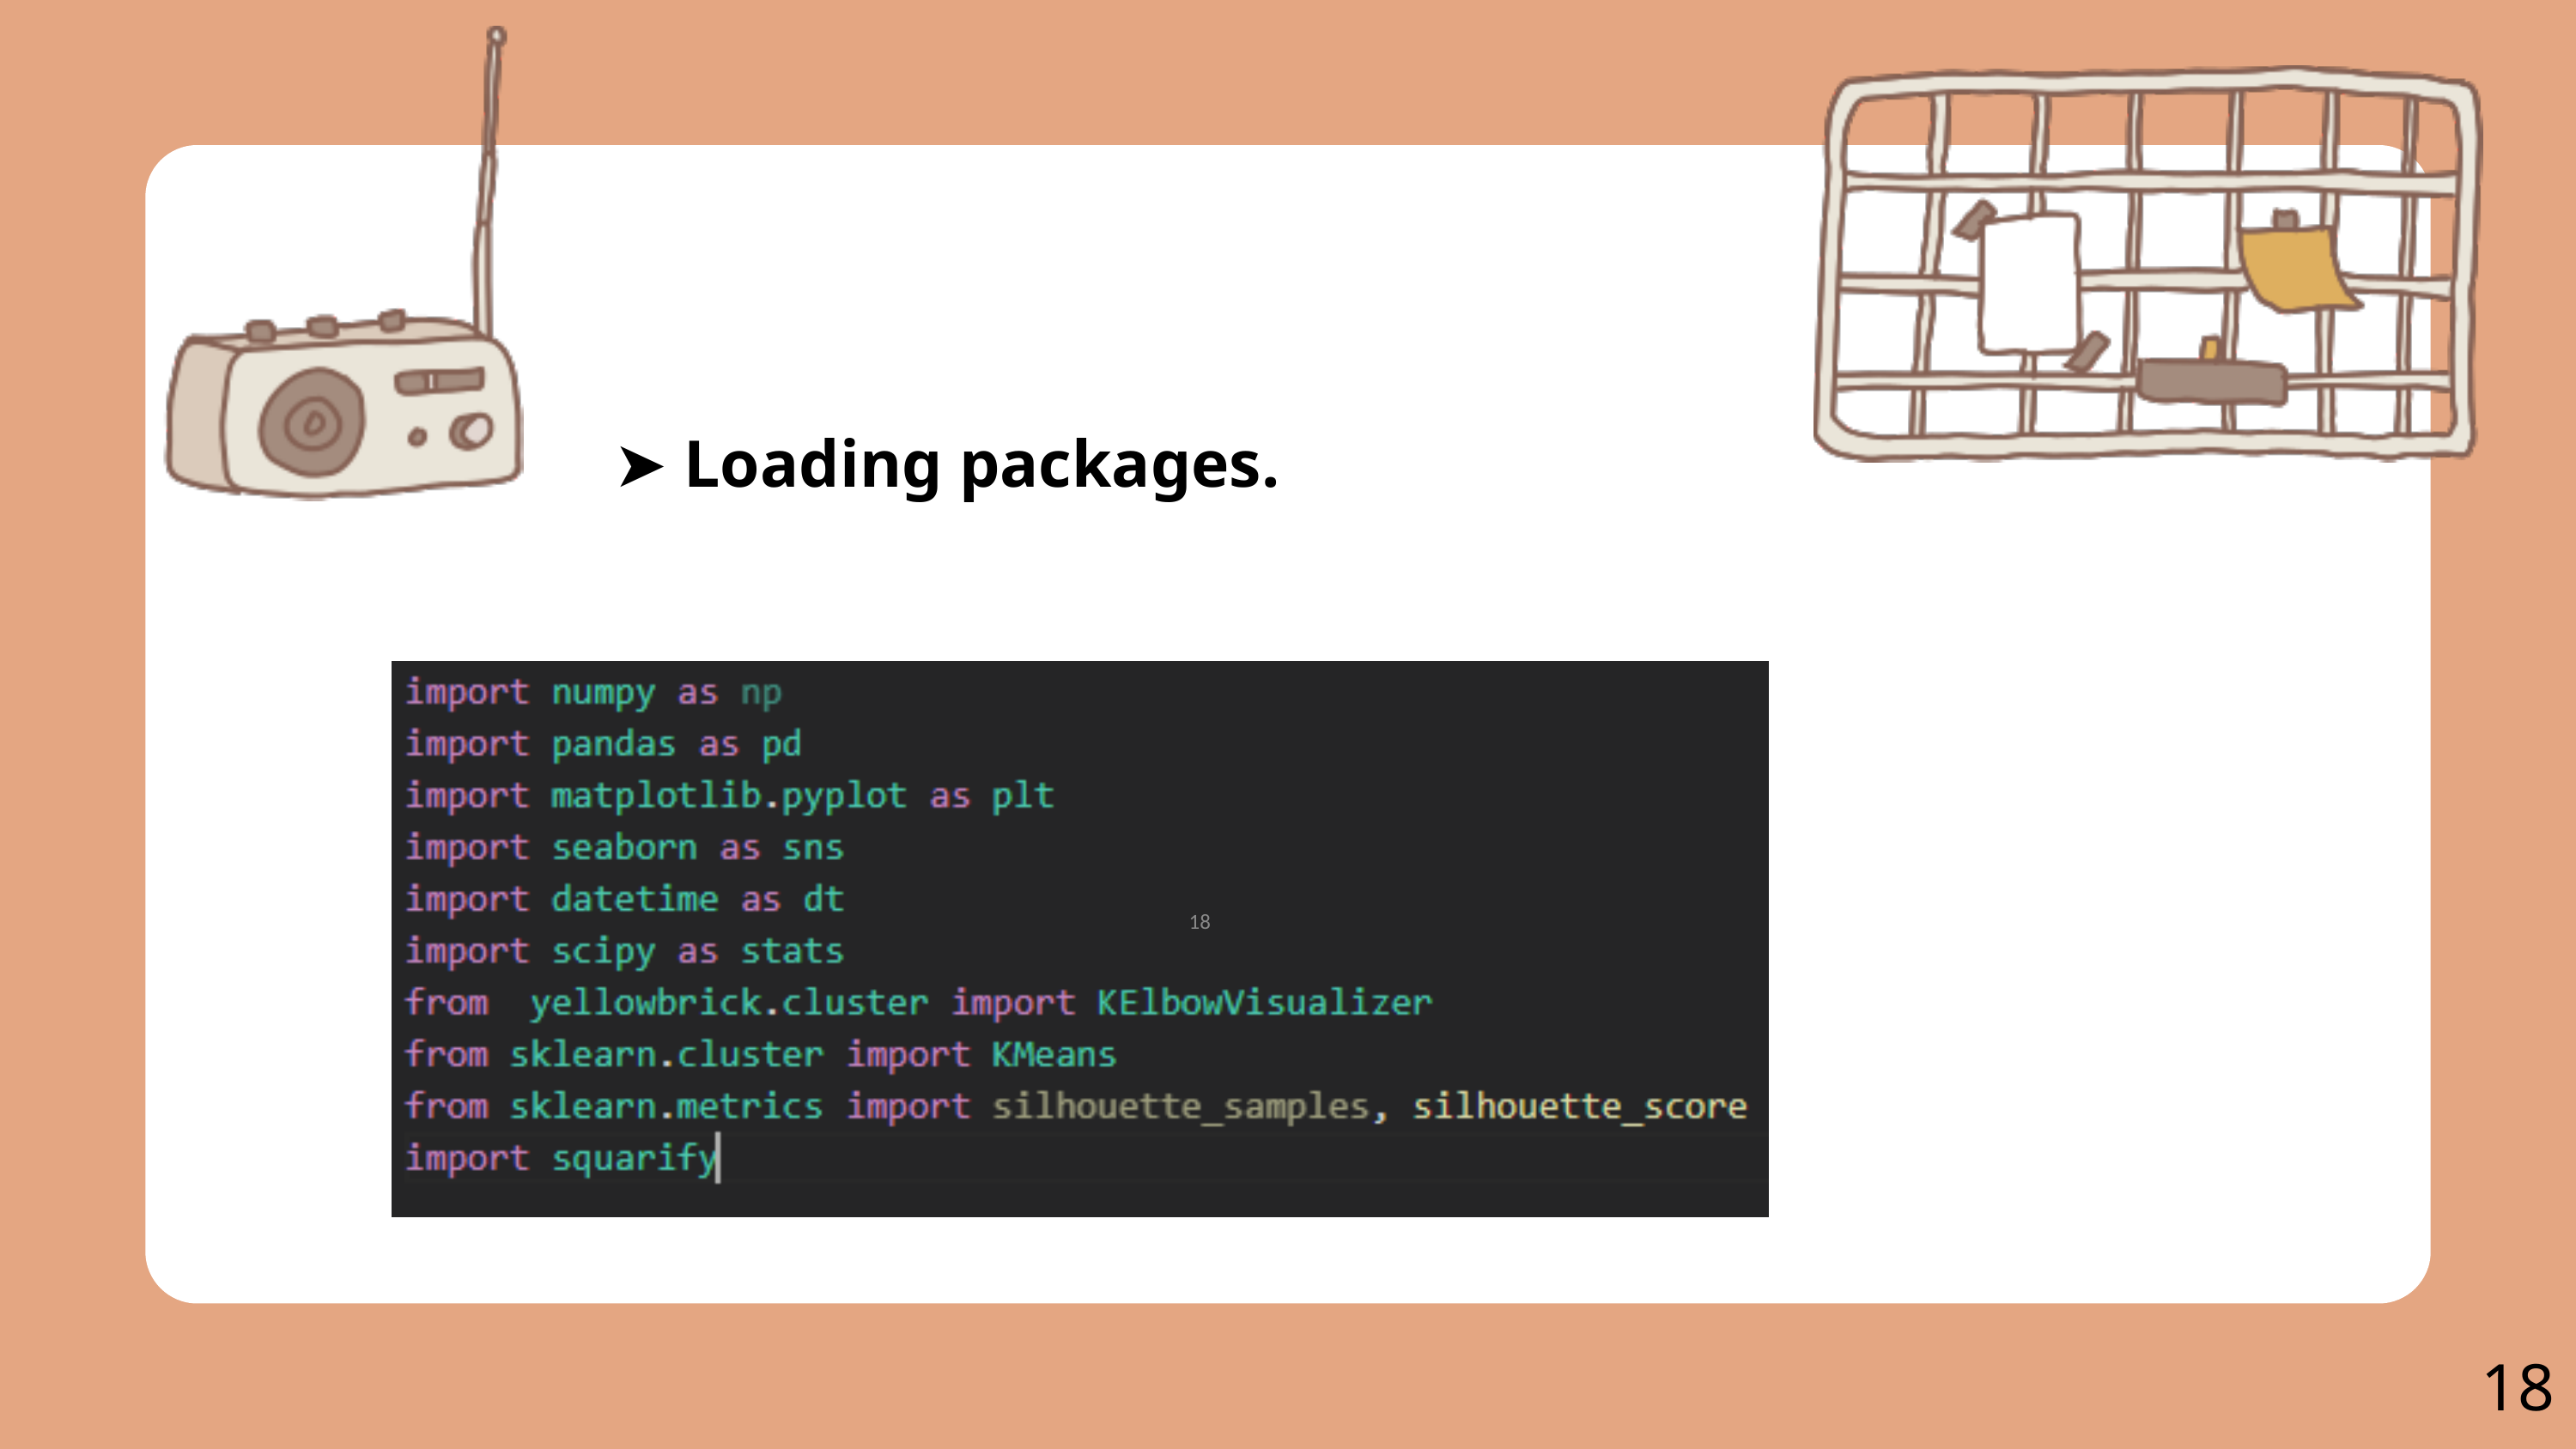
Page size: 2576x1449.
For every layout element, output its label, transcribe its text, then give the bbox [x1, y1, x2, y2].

text_box [145, 145, 2431, 1304]
picture [1814, 65, 2484, 463]
text_box 18 [2468, 1333, 2576, 1437]
text_box ➤ Loading packages. [600, 409, 1663, 513]
picture [392, 661, 1769, 1218]
picture [144, 2, 542, 525]
